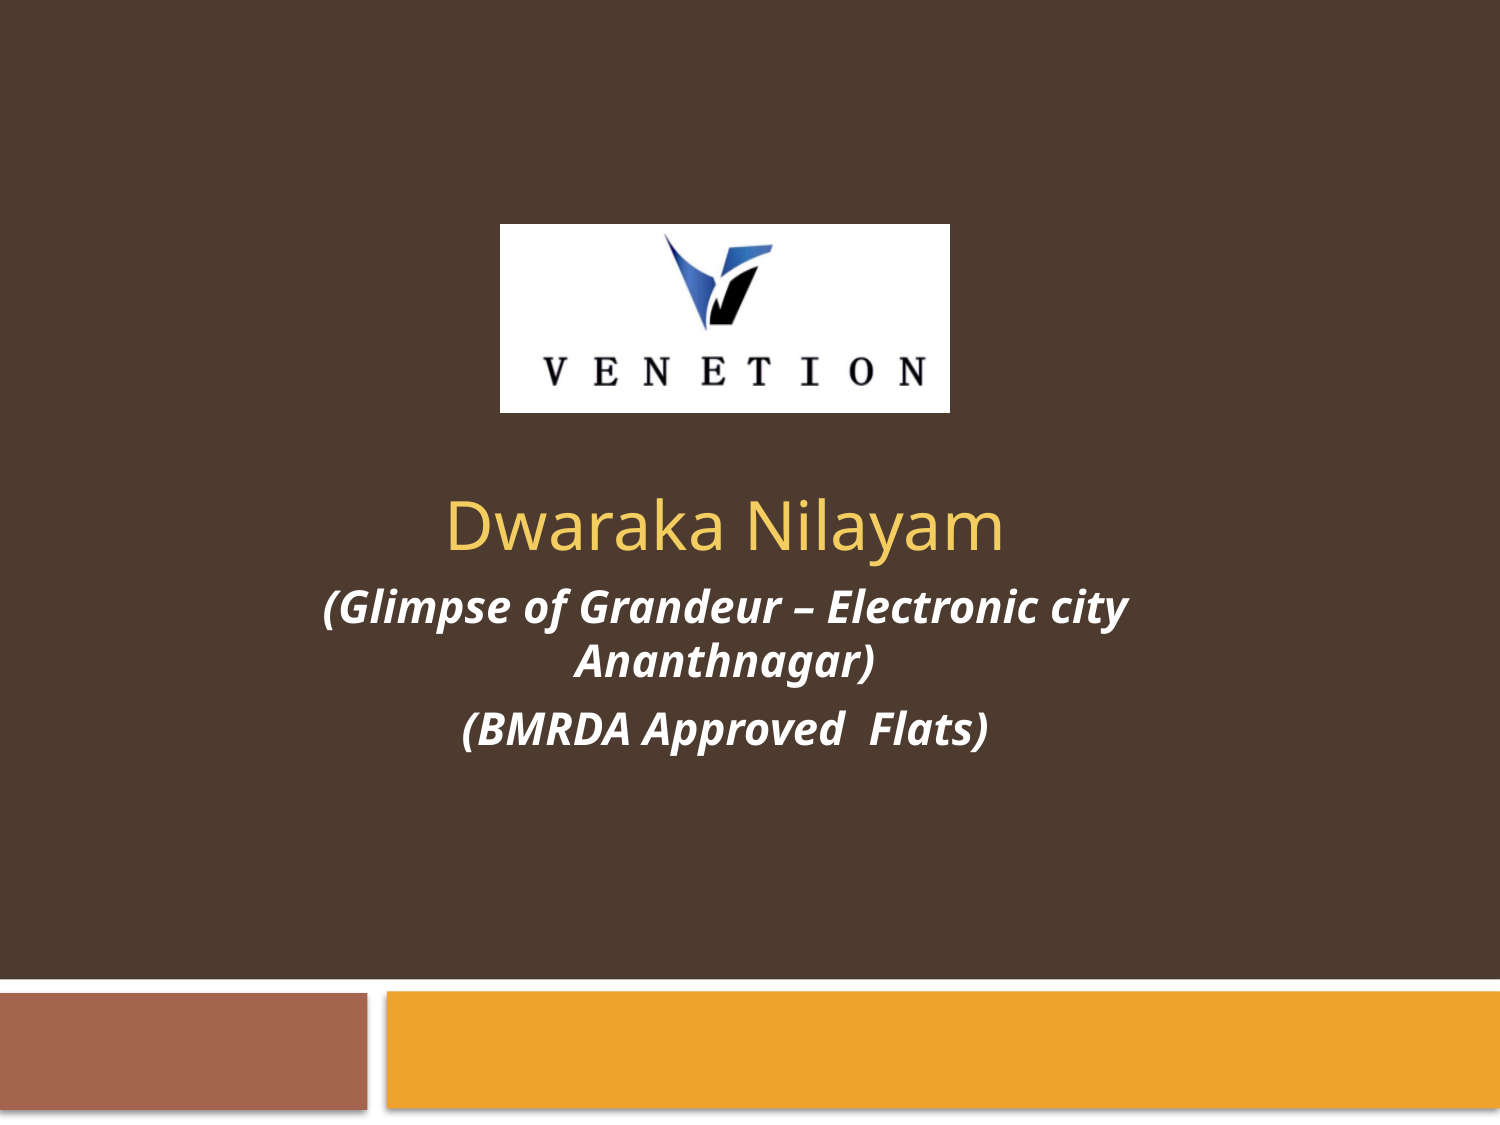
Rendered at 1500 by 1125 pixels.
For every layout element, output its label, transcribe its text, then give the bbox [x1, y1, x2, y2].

picture [499, 224, 951, 413]
subtitle Dwaraka Nilayam (Glimpse of Grandeur – Electronic city Ananthnagar) (BMRDA Approved Flats) [187, 474, 1264, 763]
